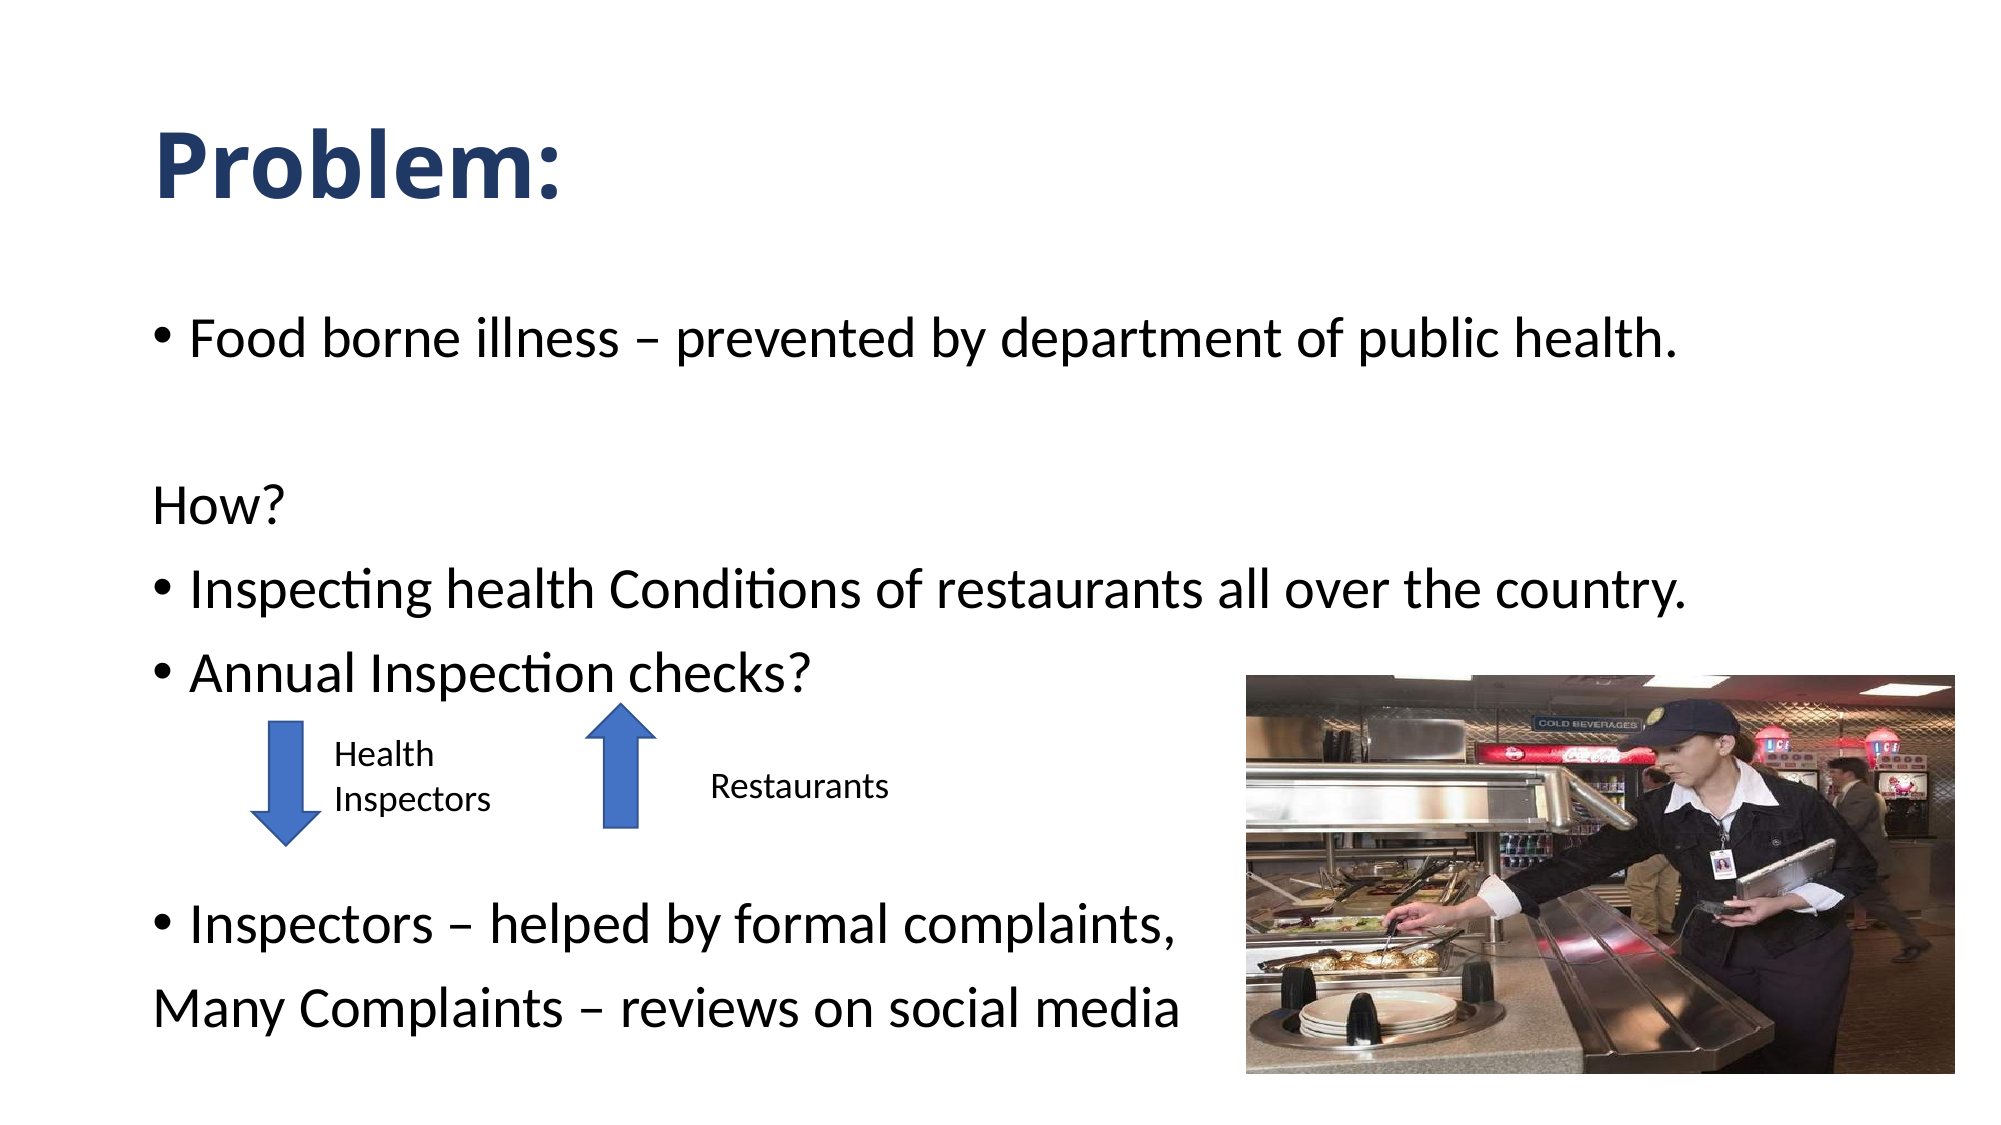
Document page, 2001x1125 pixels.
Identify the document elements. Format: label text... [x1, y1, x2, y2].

title Problem: [137, 59, 1863, 278]
text_box Restaurants [695, 753, 1000, 814]
text_box [249, 720, 319, 848]
text_box Health Inspectors [319, 721, 557, 827]
picture [1245, 675, 1955, 1074]
list Food borne illness – prevented by department of public health. How? Inspecting health Conditions of restaurants all over the country. Annual Inspection checks? Inspectors – helped by formal complaints, Many Complaints – reviews on social media [137, 299, 1863, 1094]
text_box [584, 702, 658, 829]
